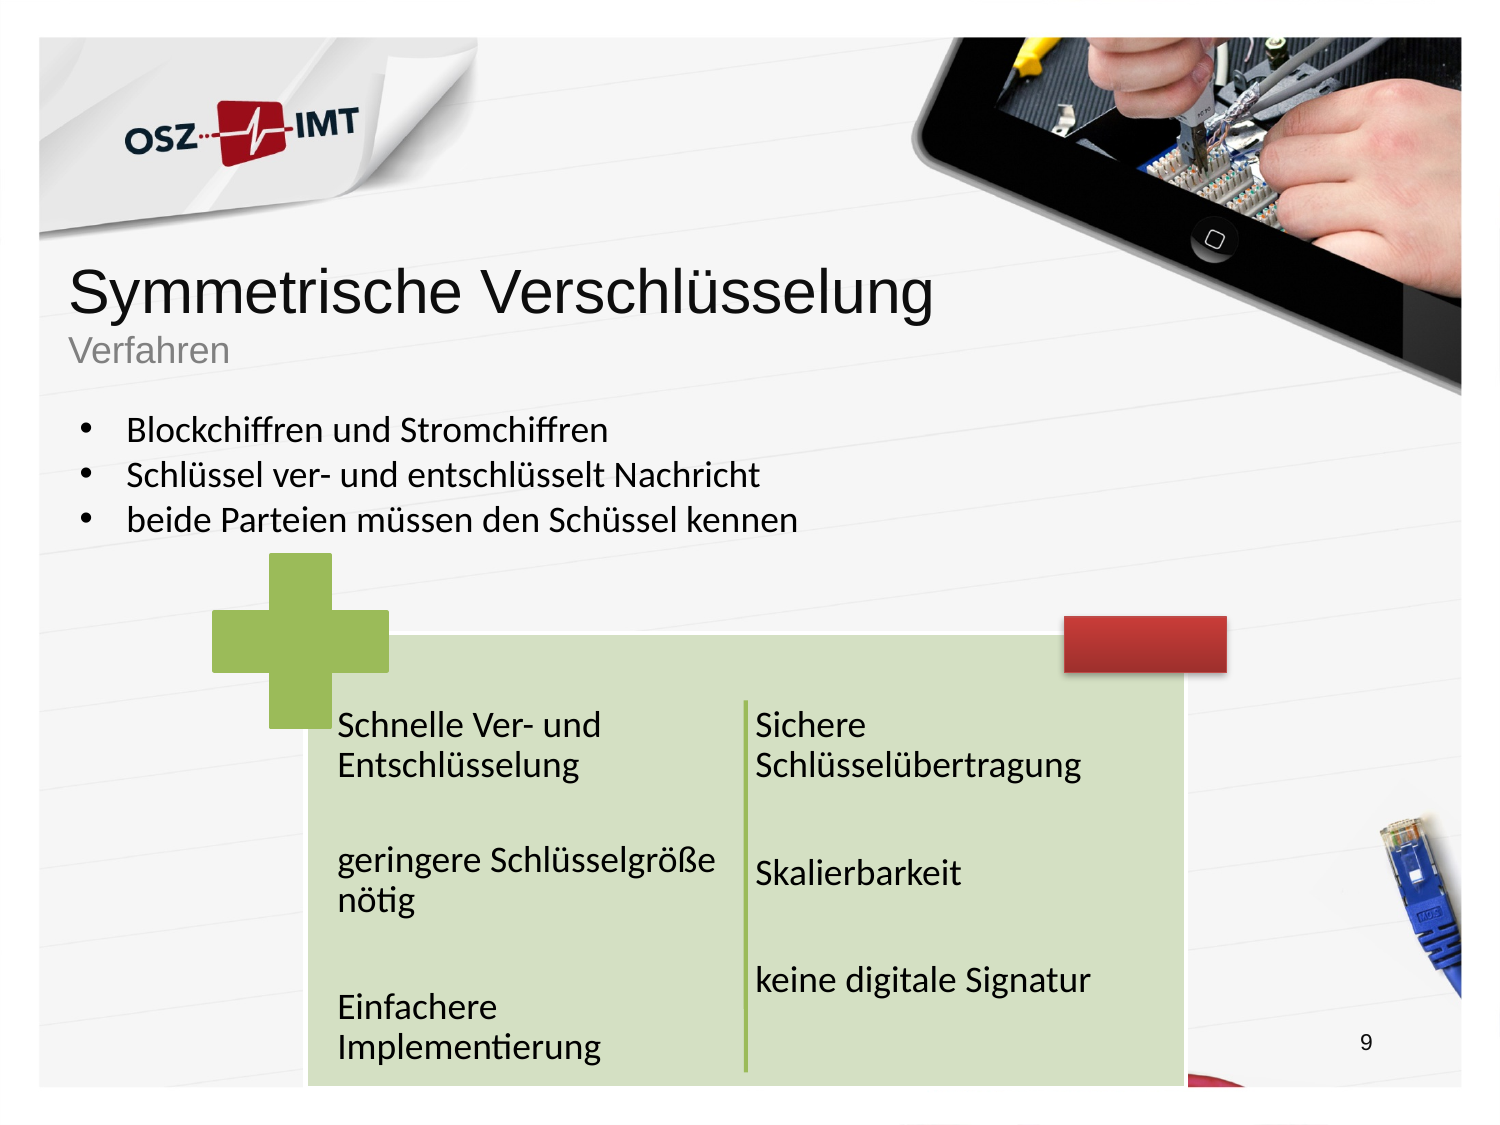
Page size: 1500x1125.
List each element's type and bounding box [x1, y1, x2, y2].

picture [0, 0, 1500, 1125]
text_box [64, 550, 1377, 1107]
